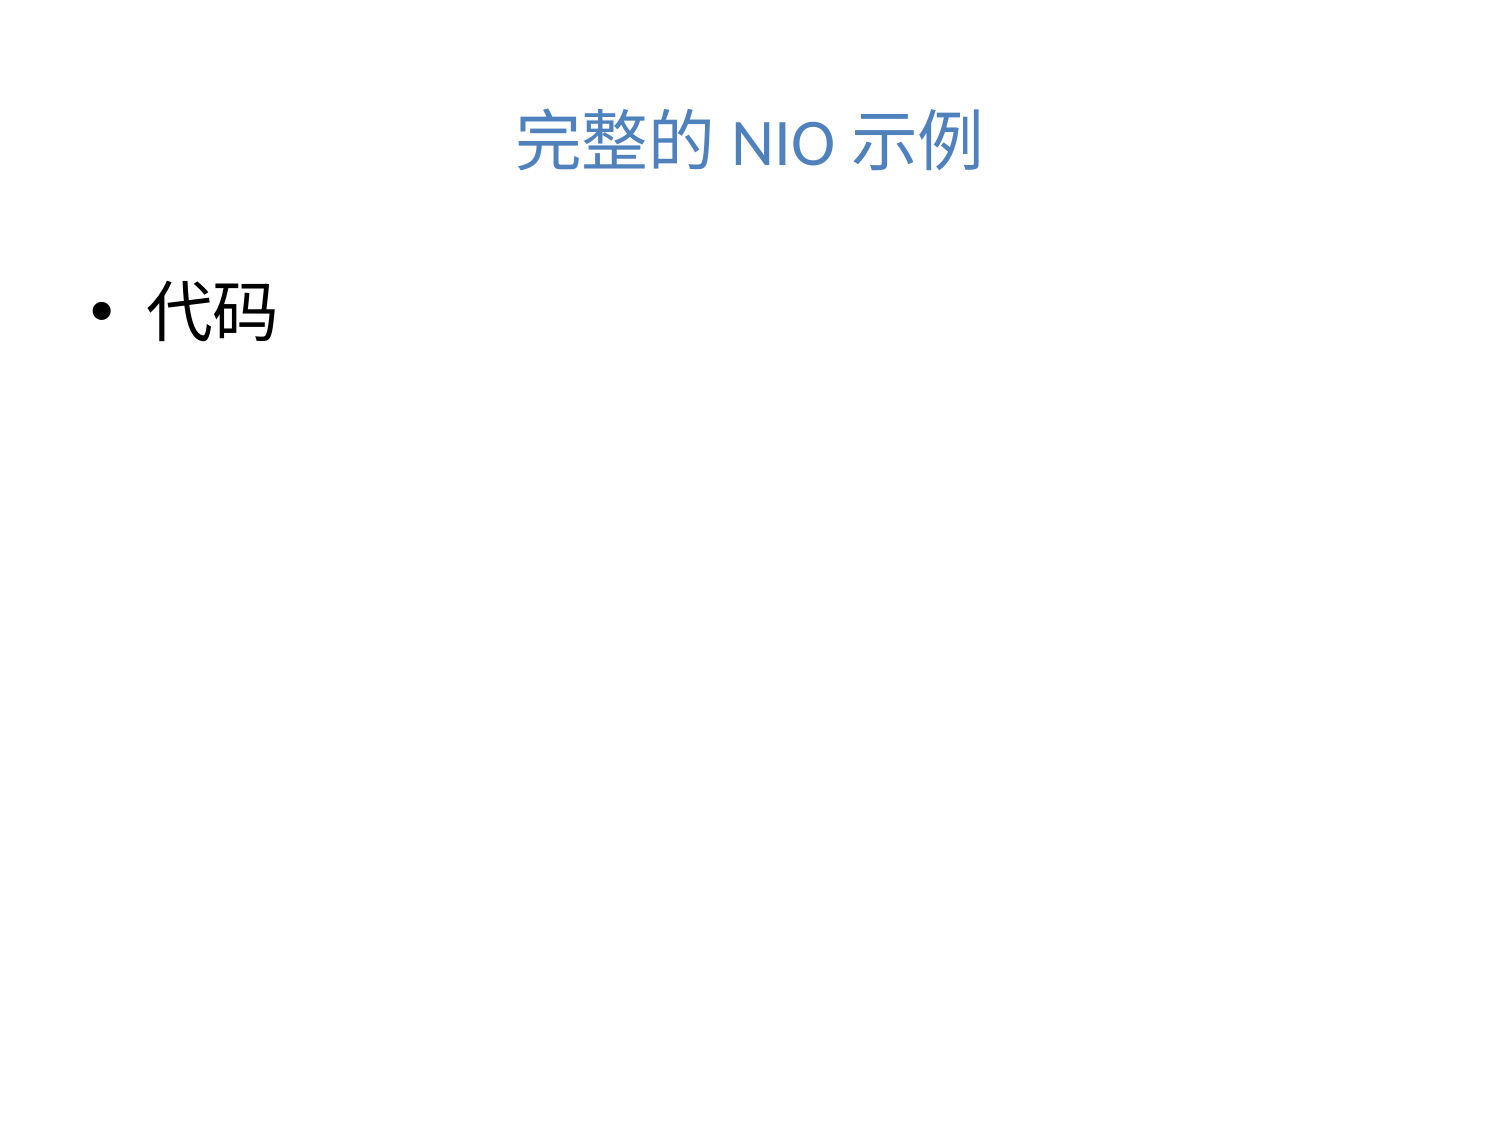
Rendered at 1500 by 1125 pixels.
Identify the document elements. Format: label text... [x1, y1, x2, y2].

list 代码 [75, 262, 1425, 1005]
title 完整的NIO示例 [75, 45, 1425, 233]
